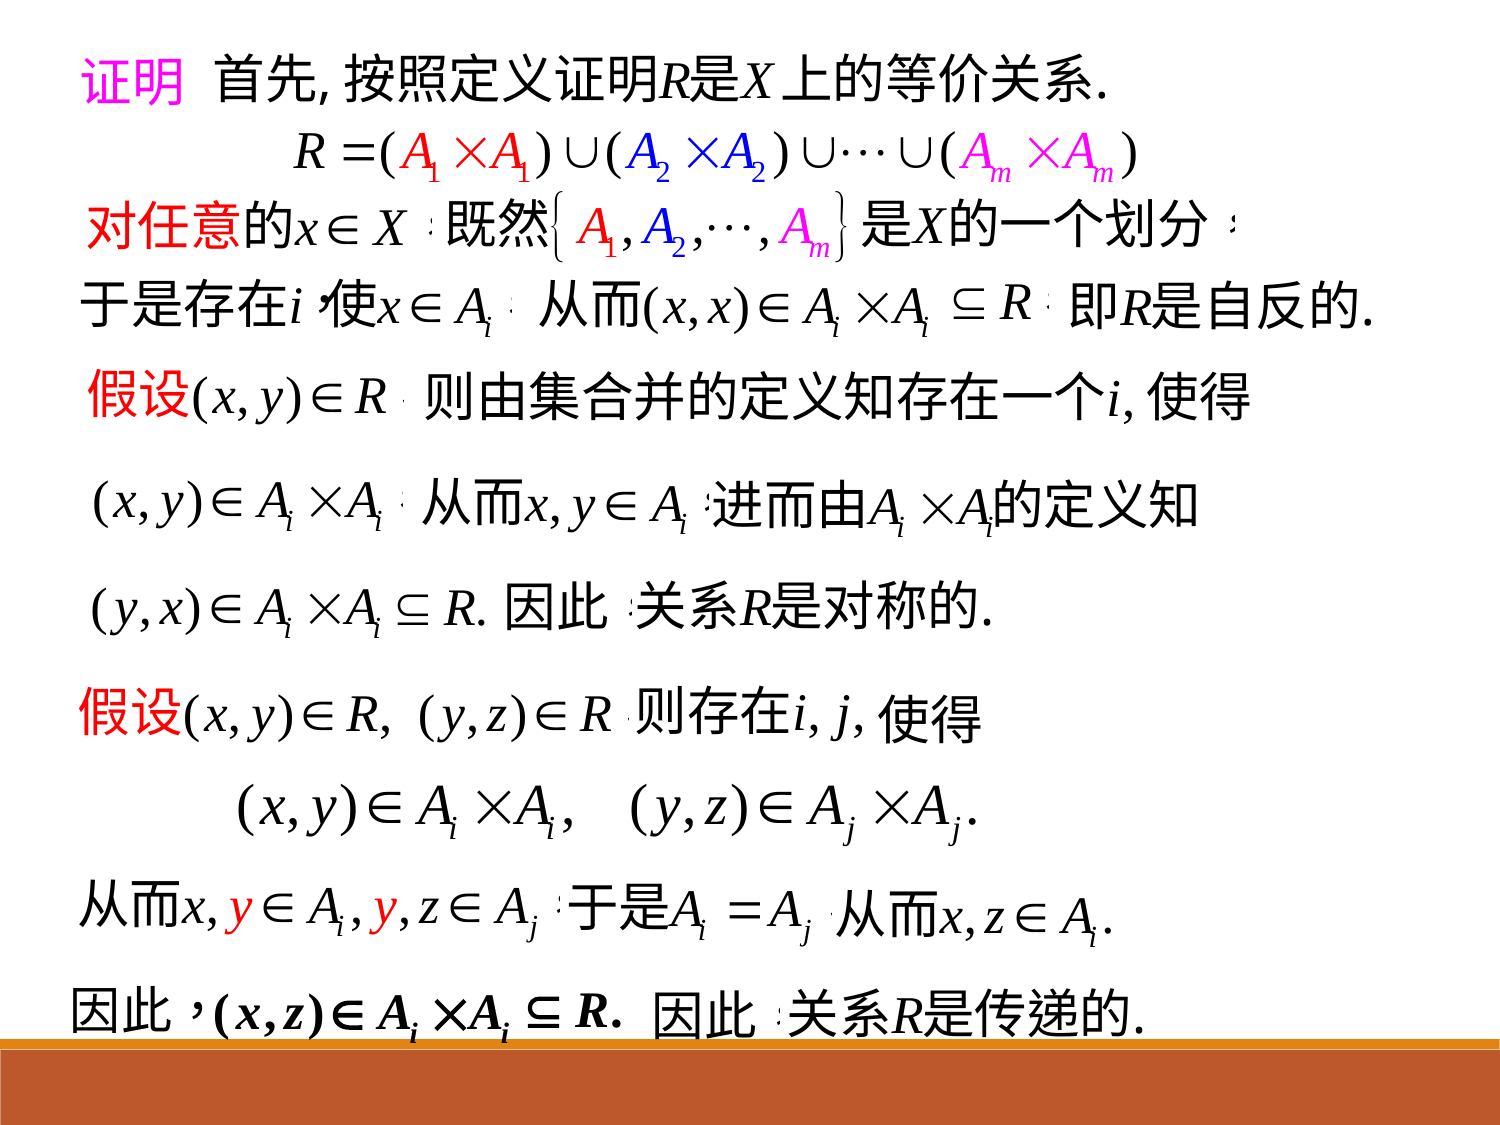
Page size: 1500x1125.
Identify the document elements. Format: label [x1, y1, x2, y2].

picture [419, 362, 1140, 434]
picture [1142, 366, 1259, 430]
picture [81, 363, 405, 434]
picture [942, 275, 1049, 337]
picture [67, 978, 632, 1056]
picture [79, 195, 432, 259]
picture [73, 681, 629, 753]
picture [285, 117, 1235, 271]
picture [533, 273, 939, 348]
picture [782, 983, 1152, 1048]
picture [74, 51, 188, 115]
picture [85, 574, 493, 649]
picture [74, 273, 513, 348]
picture [230, 769, 984, 858]
picture [416, 471, 1207, 548]
picture [562, 876, 1118, 958]
picture [502, 574, 1000, 641]
picture [73, 872, 560, 954]
picture [873, 689, 990, 754]
picture [208, 45, 1113, 113]
picture [1066, 275, 1380, 340]
picture [651, 984, 781, 1049]
picture [86, 467, 403, 541]
picture [631, 680, 872, 751]
